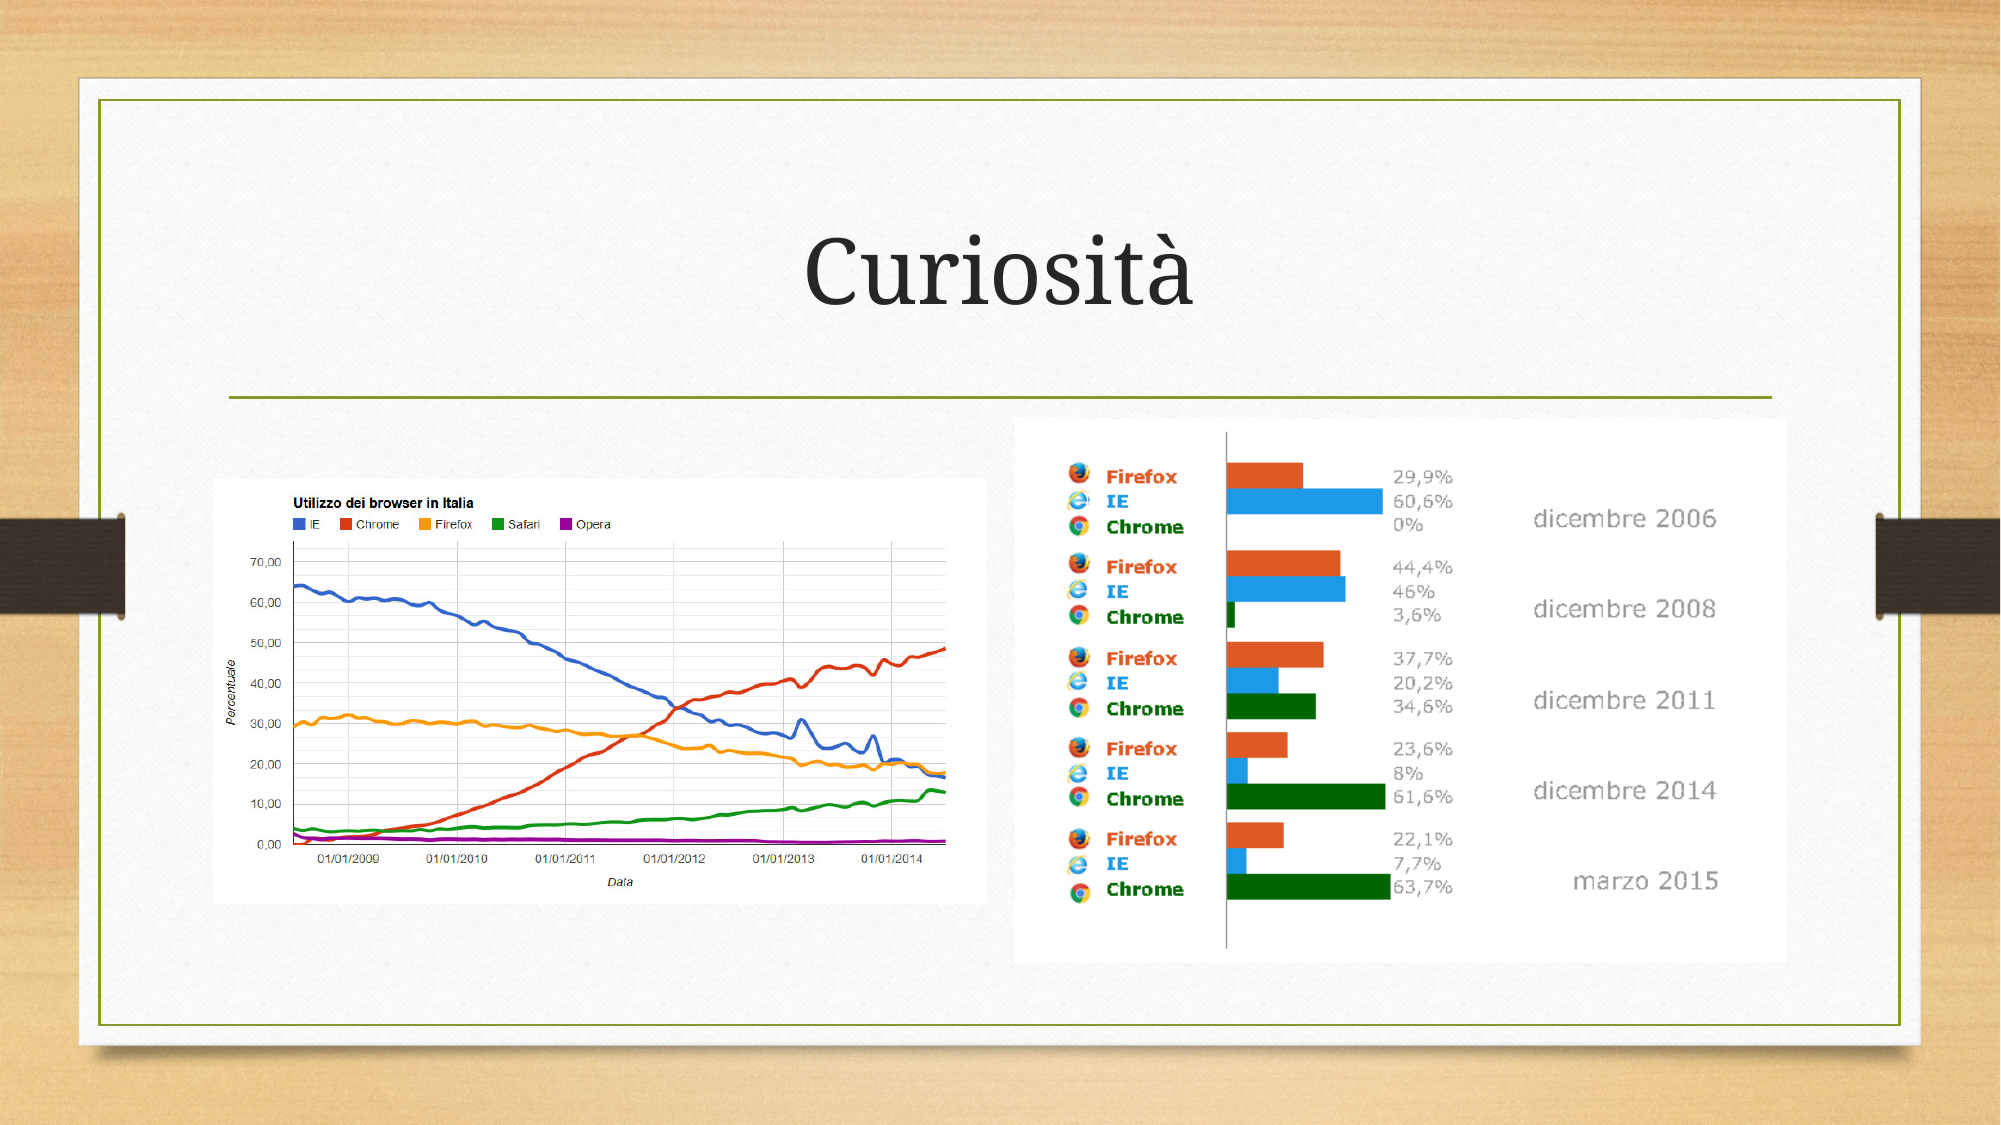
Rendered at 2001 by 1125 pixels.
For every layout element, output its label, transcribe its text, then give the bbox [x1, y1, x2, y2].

picture [0, 0, 2001, 1125]
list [1014, 419, 1788, 964]
title Curiosità [212, 161, 1788, 375]
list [212, 478, 988, 905]
